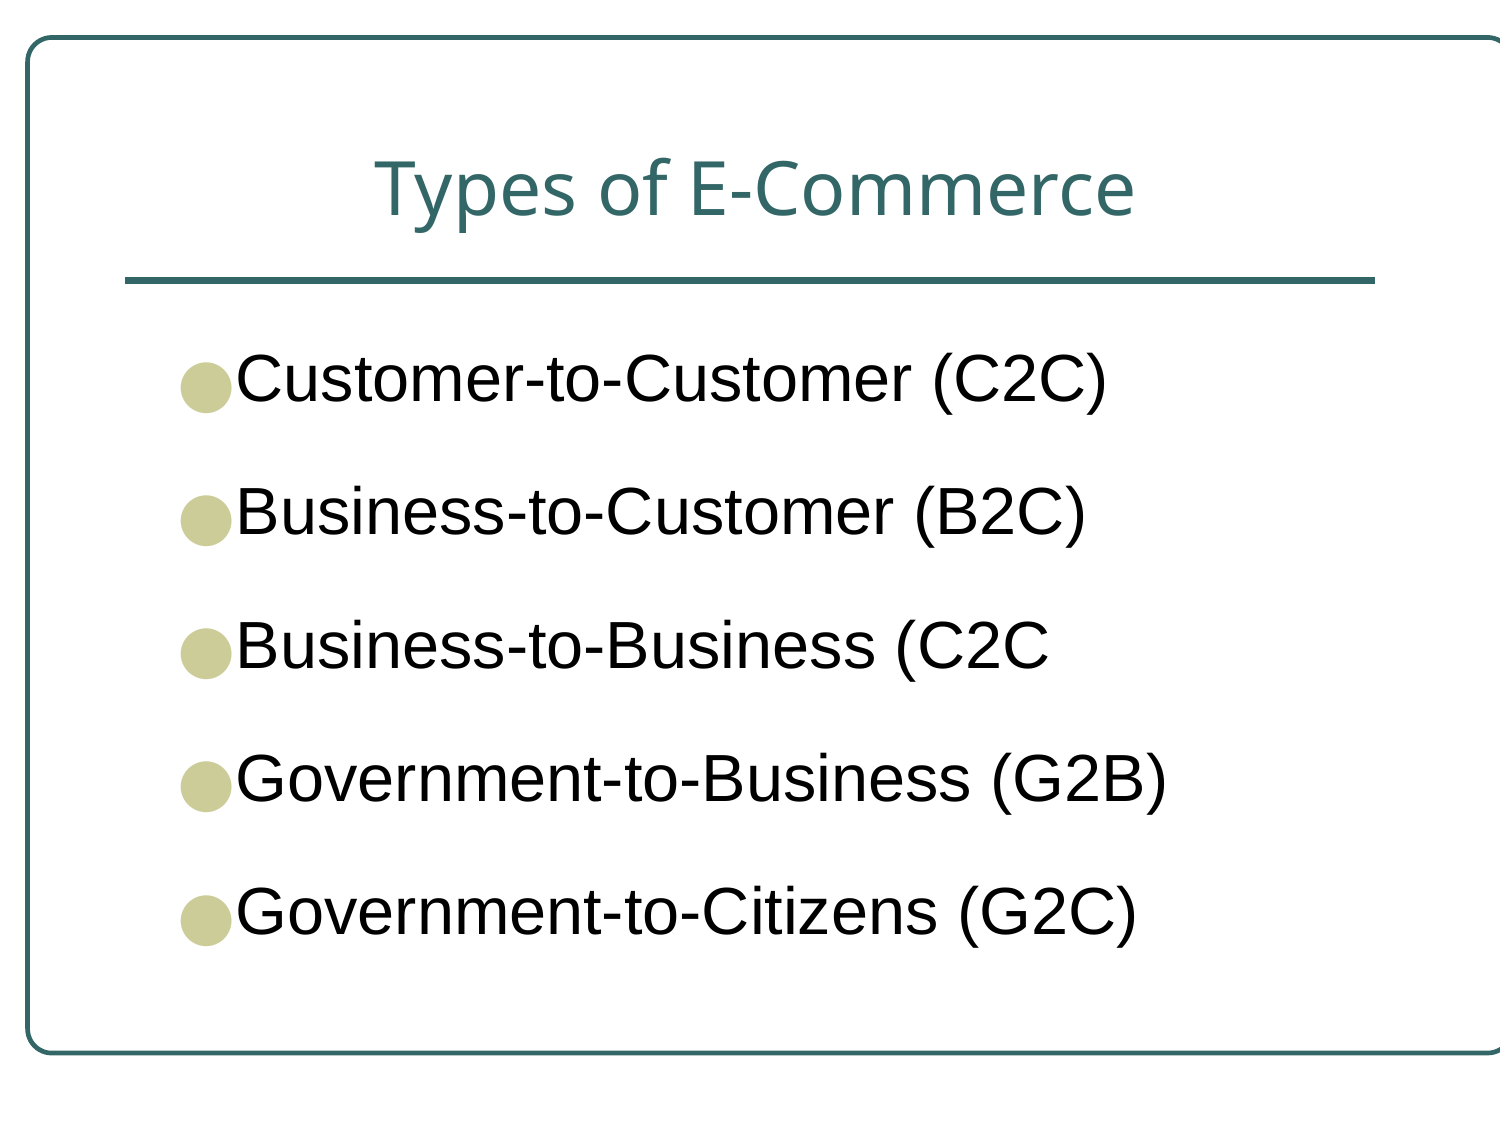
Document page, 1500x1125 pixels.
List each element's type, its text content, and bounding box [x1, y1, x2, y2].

title Types of E-Commerce [125, 87, 1388, 238]
list Customer-to-Customer (C2C) Business-to-Customer (B2C) Business-to-Business (C2C Government-to-Business (G2B) Government-to-Citizens (G2C) [162, 287, 1400, 1000]
